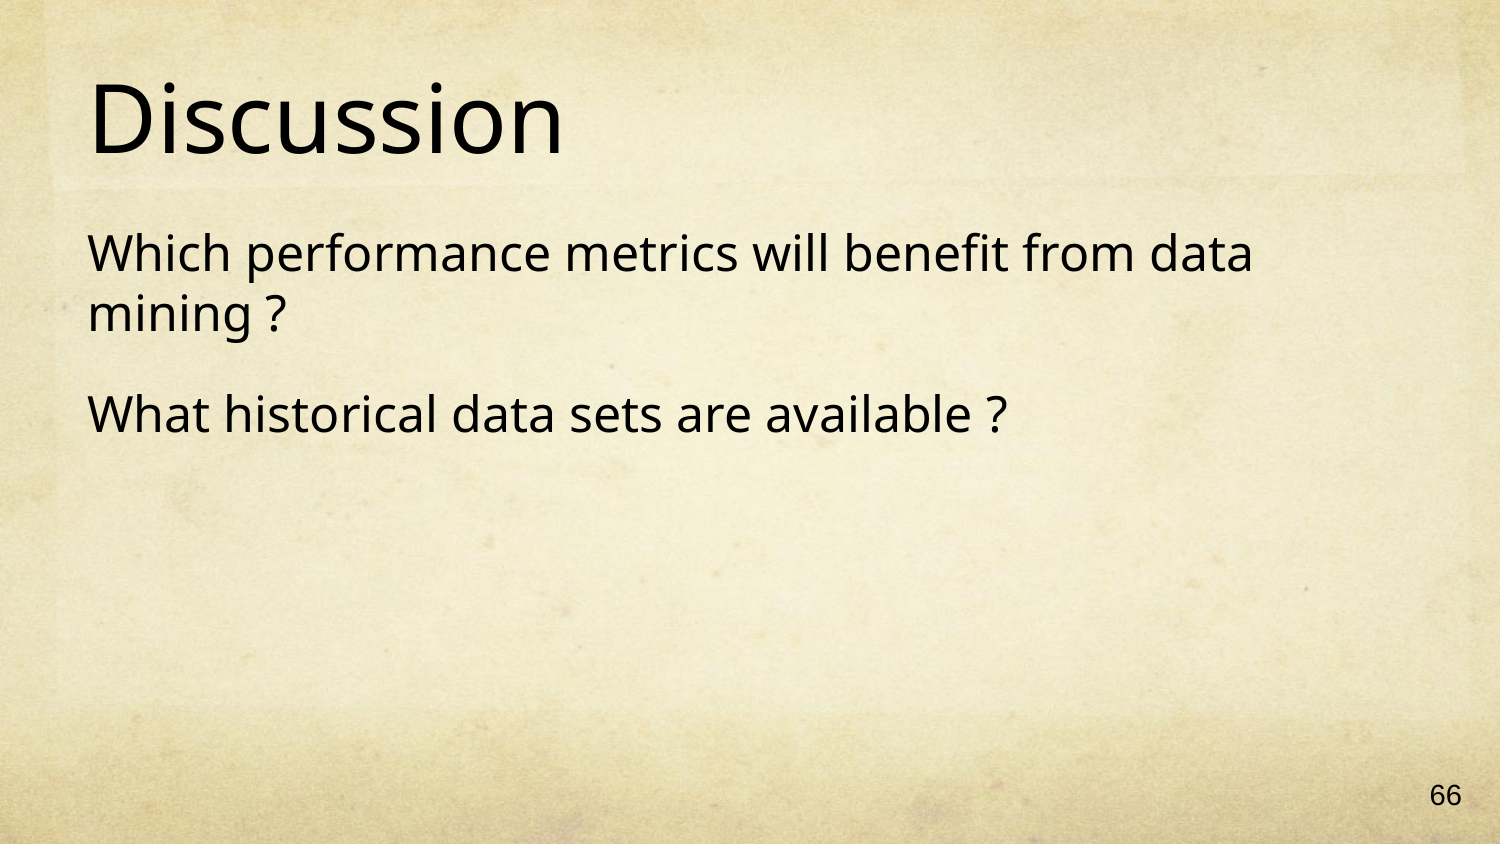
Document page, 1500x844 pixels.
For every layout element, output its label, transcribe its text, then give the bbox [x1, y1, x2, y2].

list Which performance metrics will benefit from data mining ? What historical data sets are available ? [72, 213, 1350, 713]
title Discussion [72, 61, 1350, 169]
picture [0, 0, 1500, 844]
slide_number 66 [1233, 775, 1478, 813]
